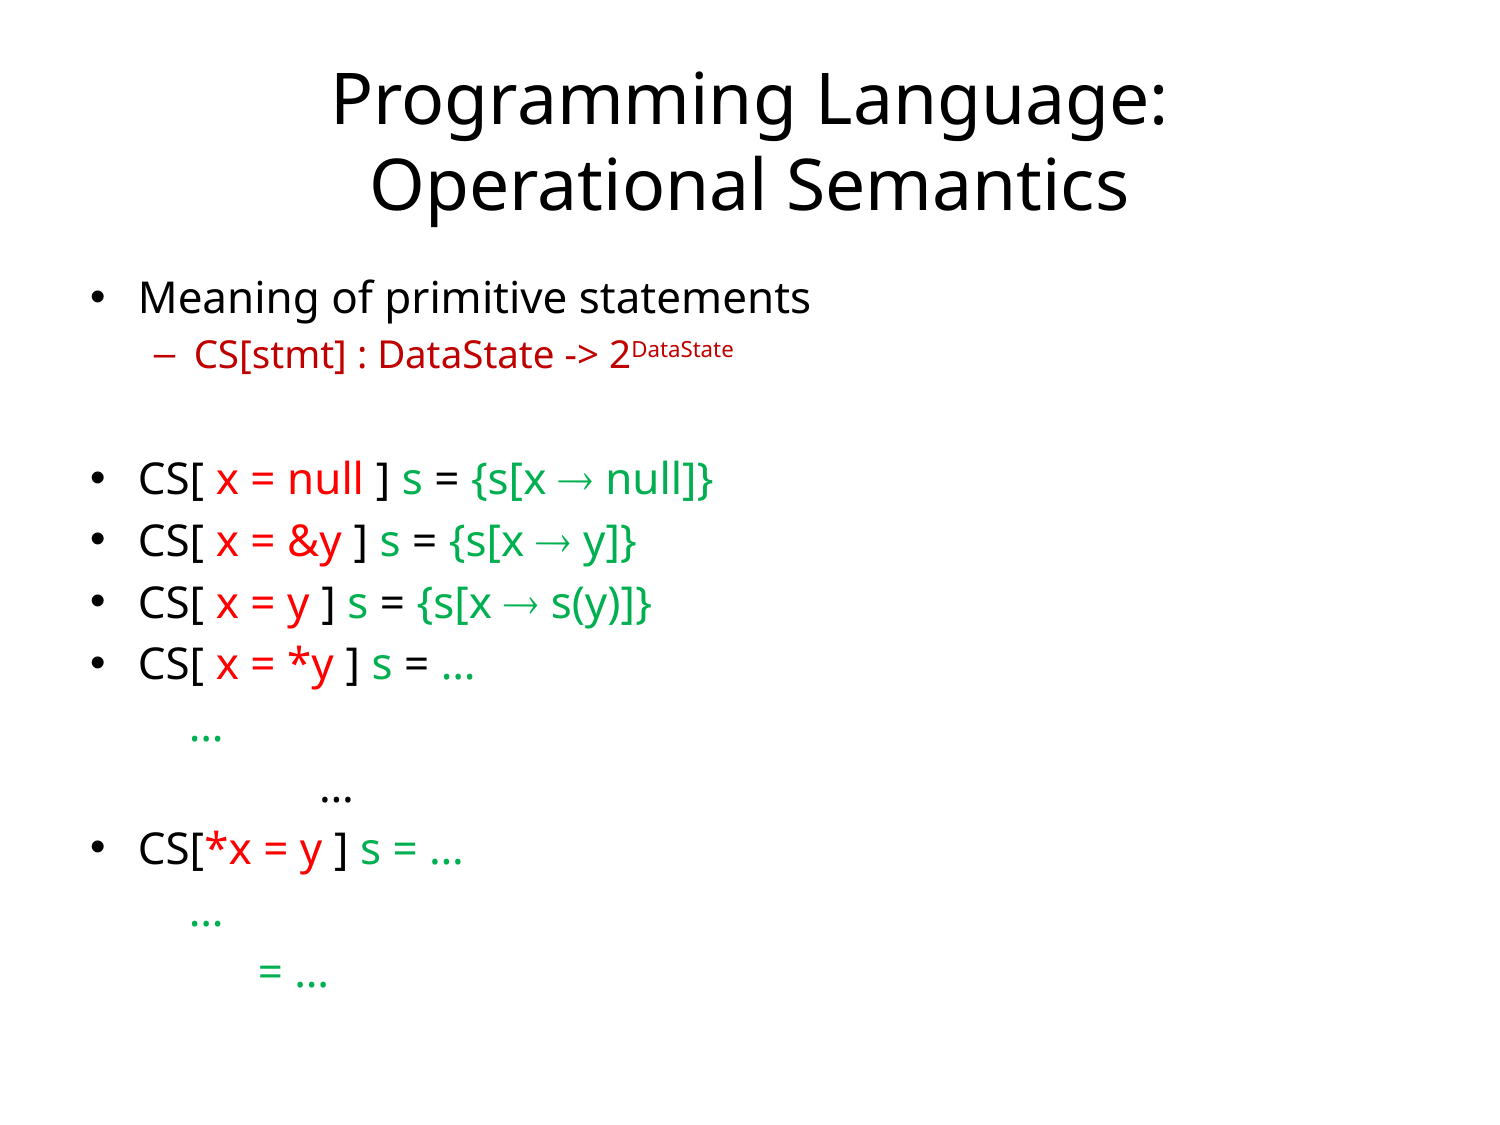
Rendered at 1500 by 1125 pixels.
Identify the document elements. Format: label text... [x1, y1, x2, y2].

list Meaning of primitive statements CS[stmt] : DataState -> 2DataState CS[ x = null ] s = {s[x  null]} CS[ x = &y ] s = {s[x  y]} CS[ x = y ] s = {s[x  s(y)]} CS[ x = *y ] s = … … … CS[*x = y ] s = … … = … [75, 262, 1425, 1005]
title Programming Language: Operational Semantics [75, 45, 1425, 233]
